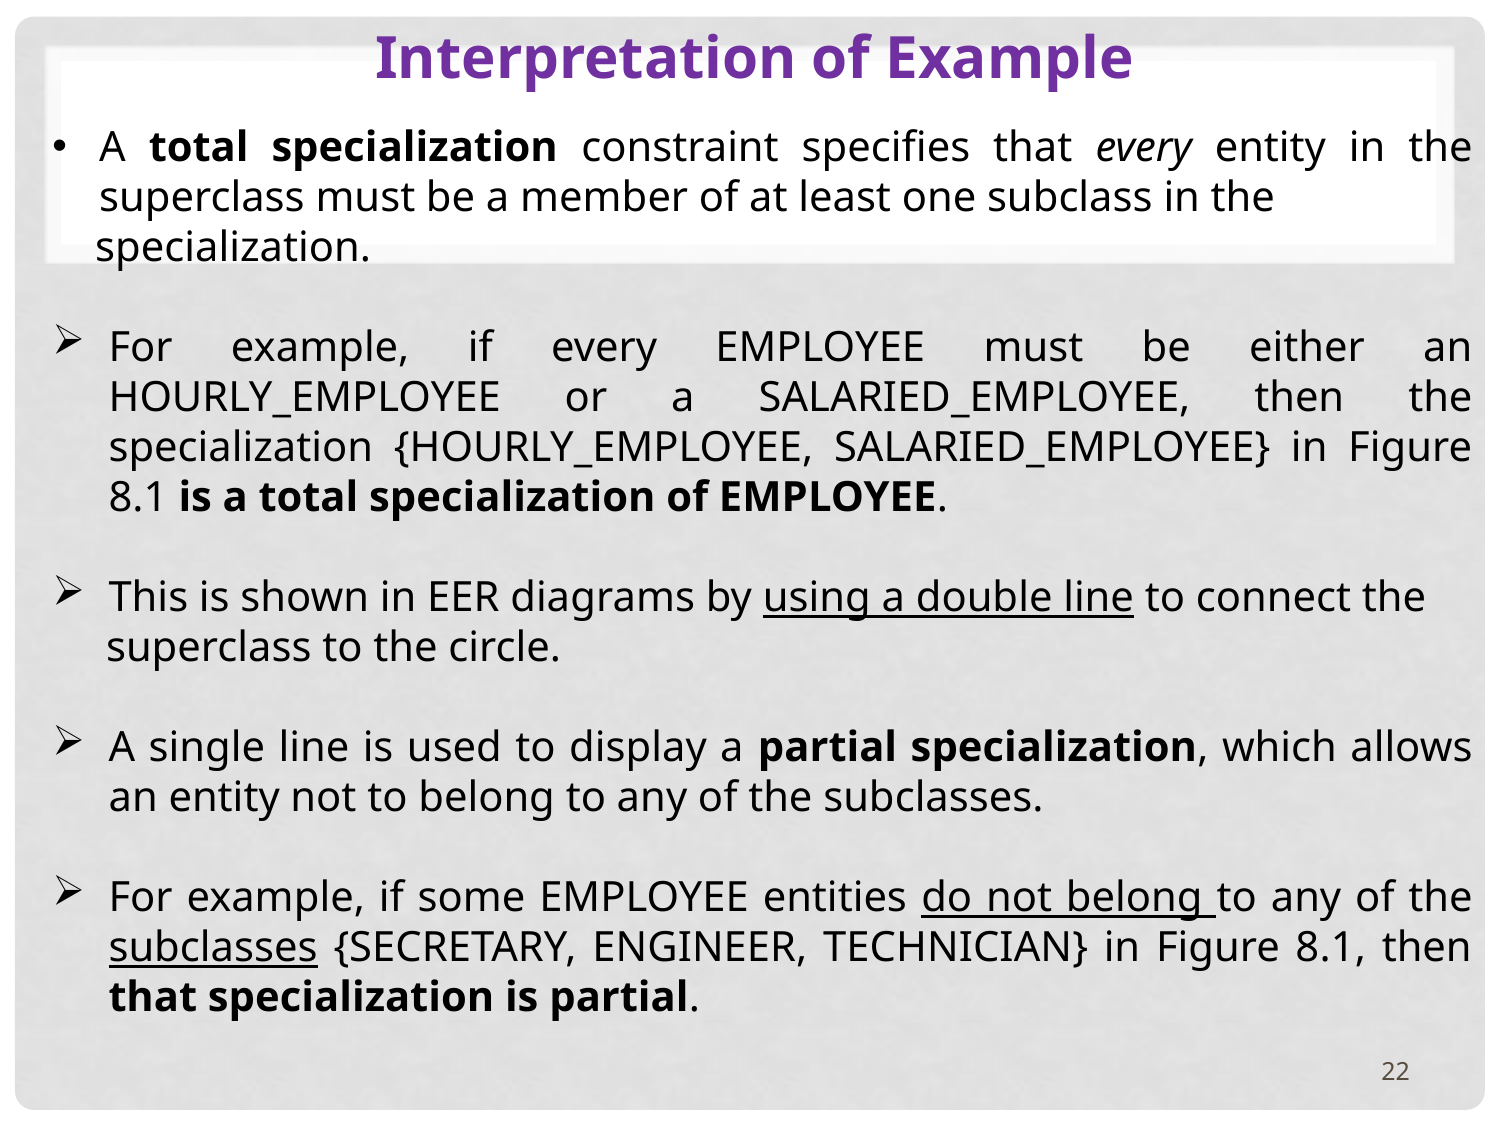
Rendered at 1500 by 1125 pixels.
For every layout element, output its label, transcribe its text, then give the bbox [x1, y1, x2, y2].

text_box Interpretation of Example [360, 12, 1288, 98]
text_box A total specialization constraint specifies that every entity in the superclass must be a member of at least one subclass in the specialization. For example, if every EMPLOYEE must be either an HOURLY_EMPLOYEE or a SALARIED_EMPLOYEE, then the specialization {HOURLY_EMPLOYEE, SALARIED_EMPLOYEE} in Figure 8.1 is a total specialization of EMPLOYEE. This is shown in EER diagrams by using a double line to connect the superclass to the circle. A single line is used to display a partial specialization, which allows an entity not to belong to any of the subclasses. For example, if some EMPLOYEE entities do not belong to any of the subclasses {SECRETARY, ENGINEER, TECHNICIAN} in Figure 8.1, then that specialization is partial. [37, 112, 1488, 1028]
slide_number 22 [1074, 1042, 1425, 1103]
